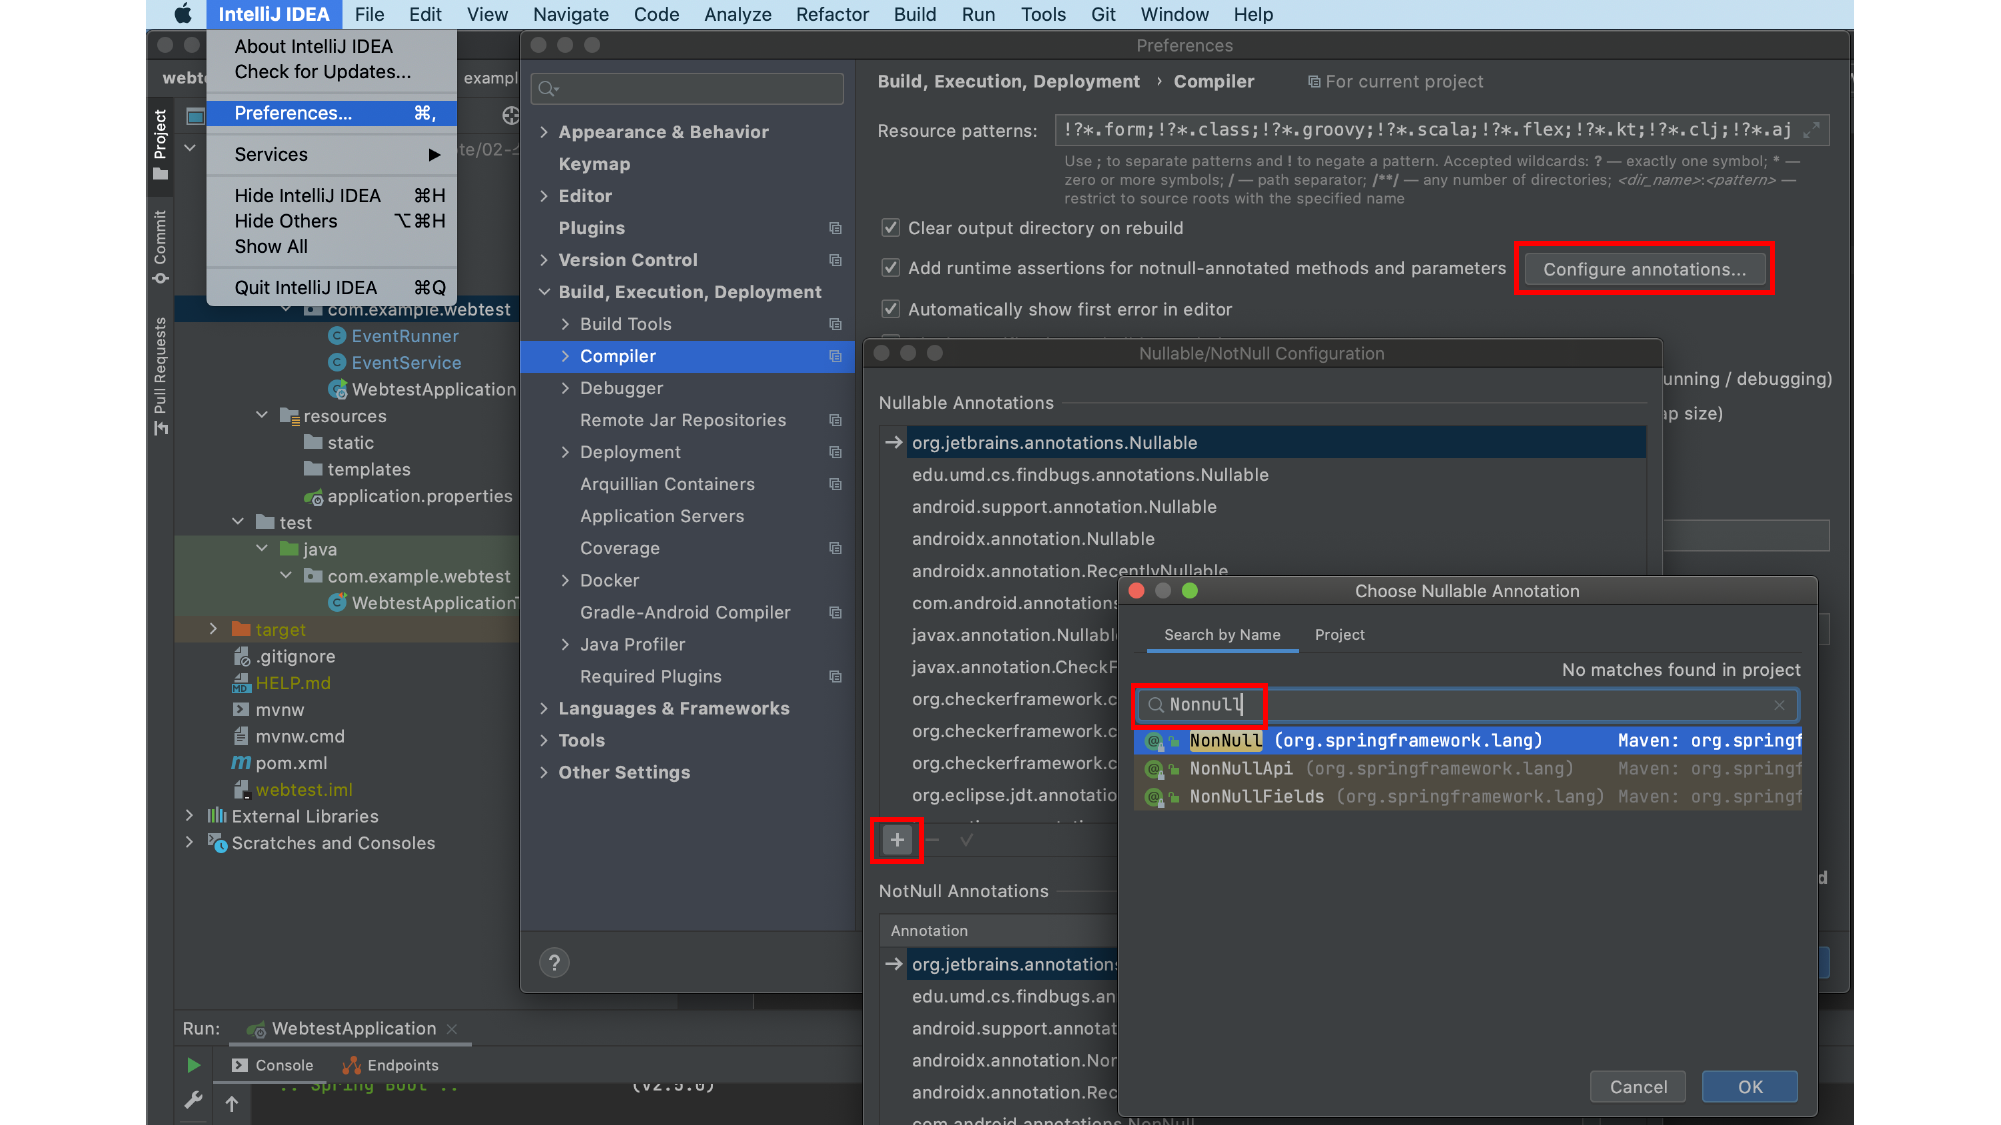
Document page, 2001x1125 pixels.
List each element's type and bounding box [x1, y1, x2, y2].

picture [146, 0, 1854, 1125]
